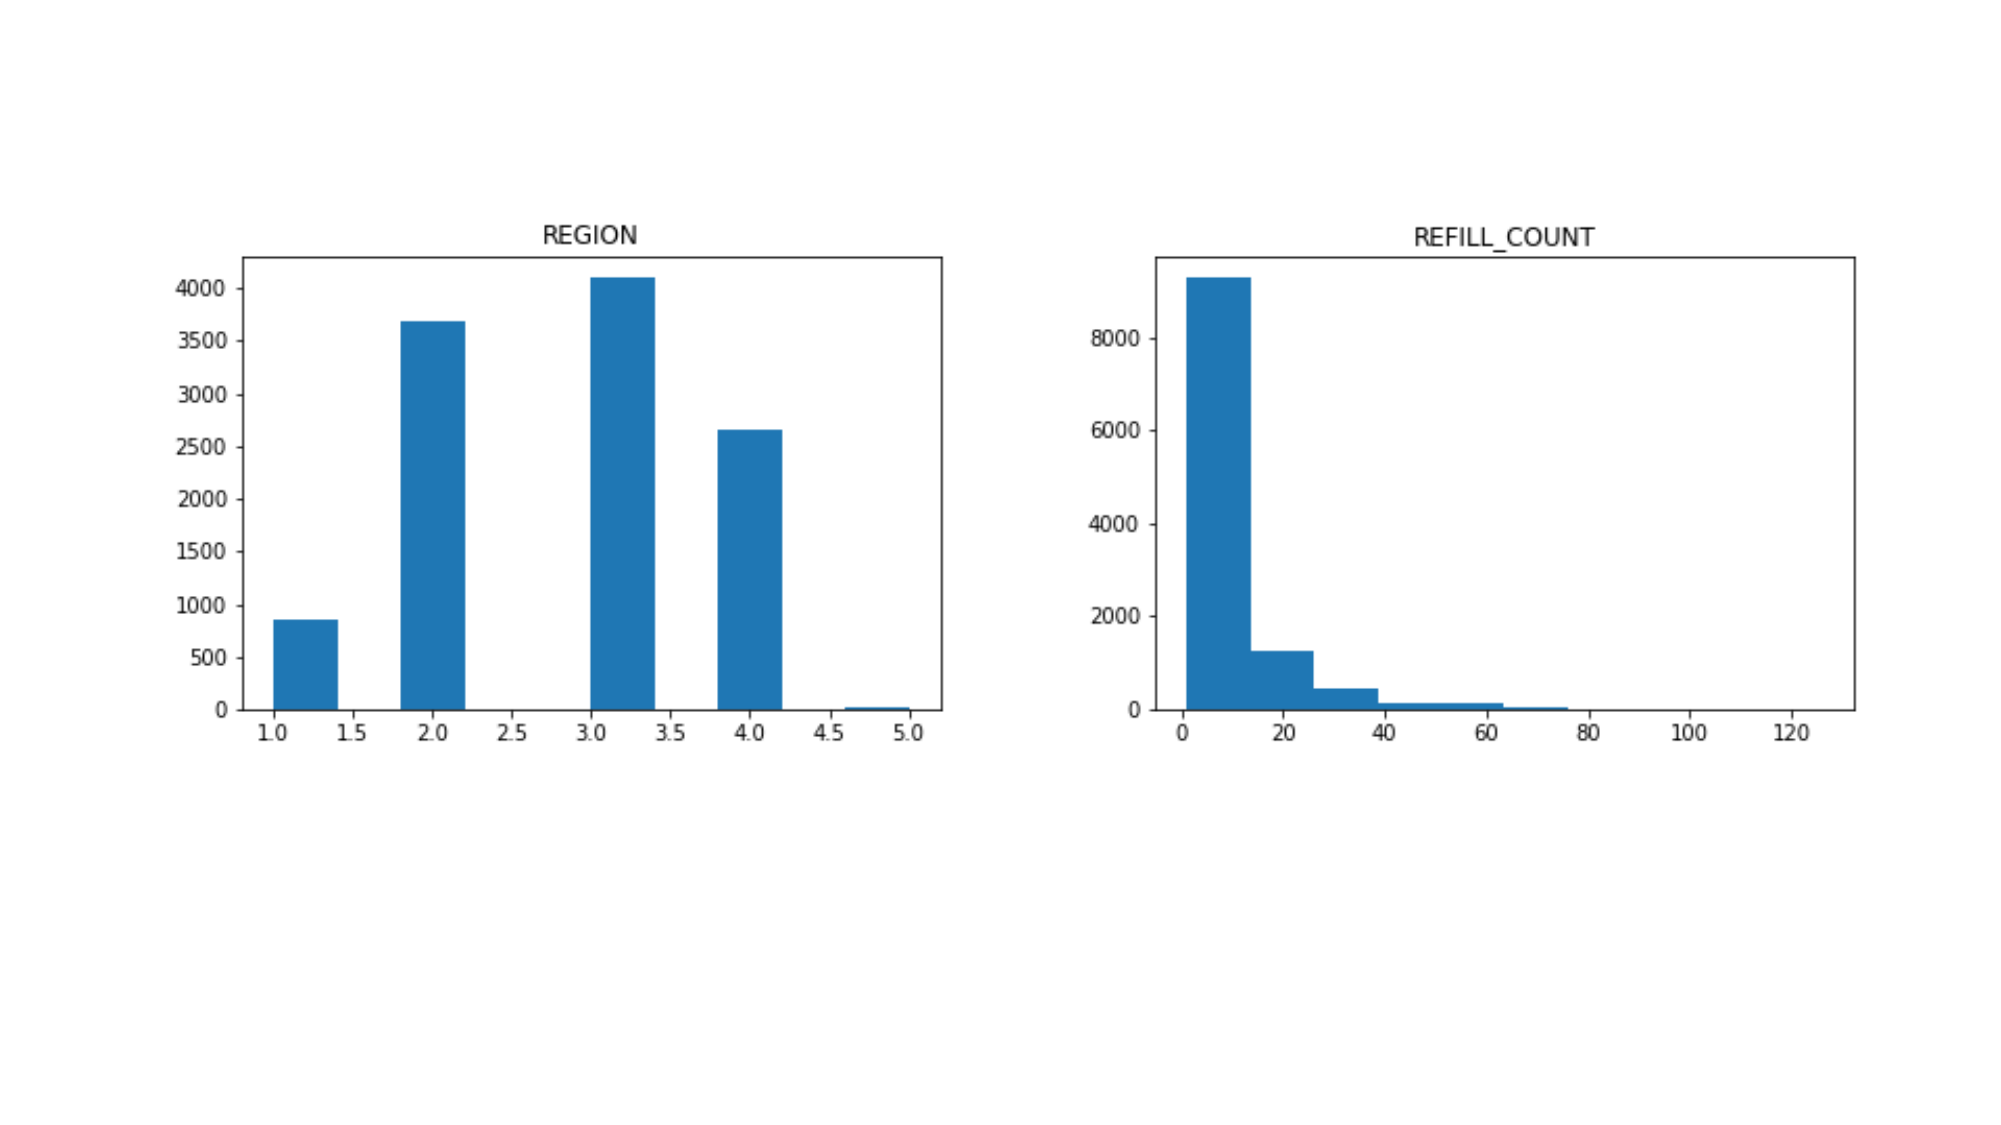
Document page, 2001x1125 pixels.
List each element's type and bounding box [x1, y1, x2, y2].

picture [130, 184, 1031, 785]
list [1043, 184, 1944, 785]
